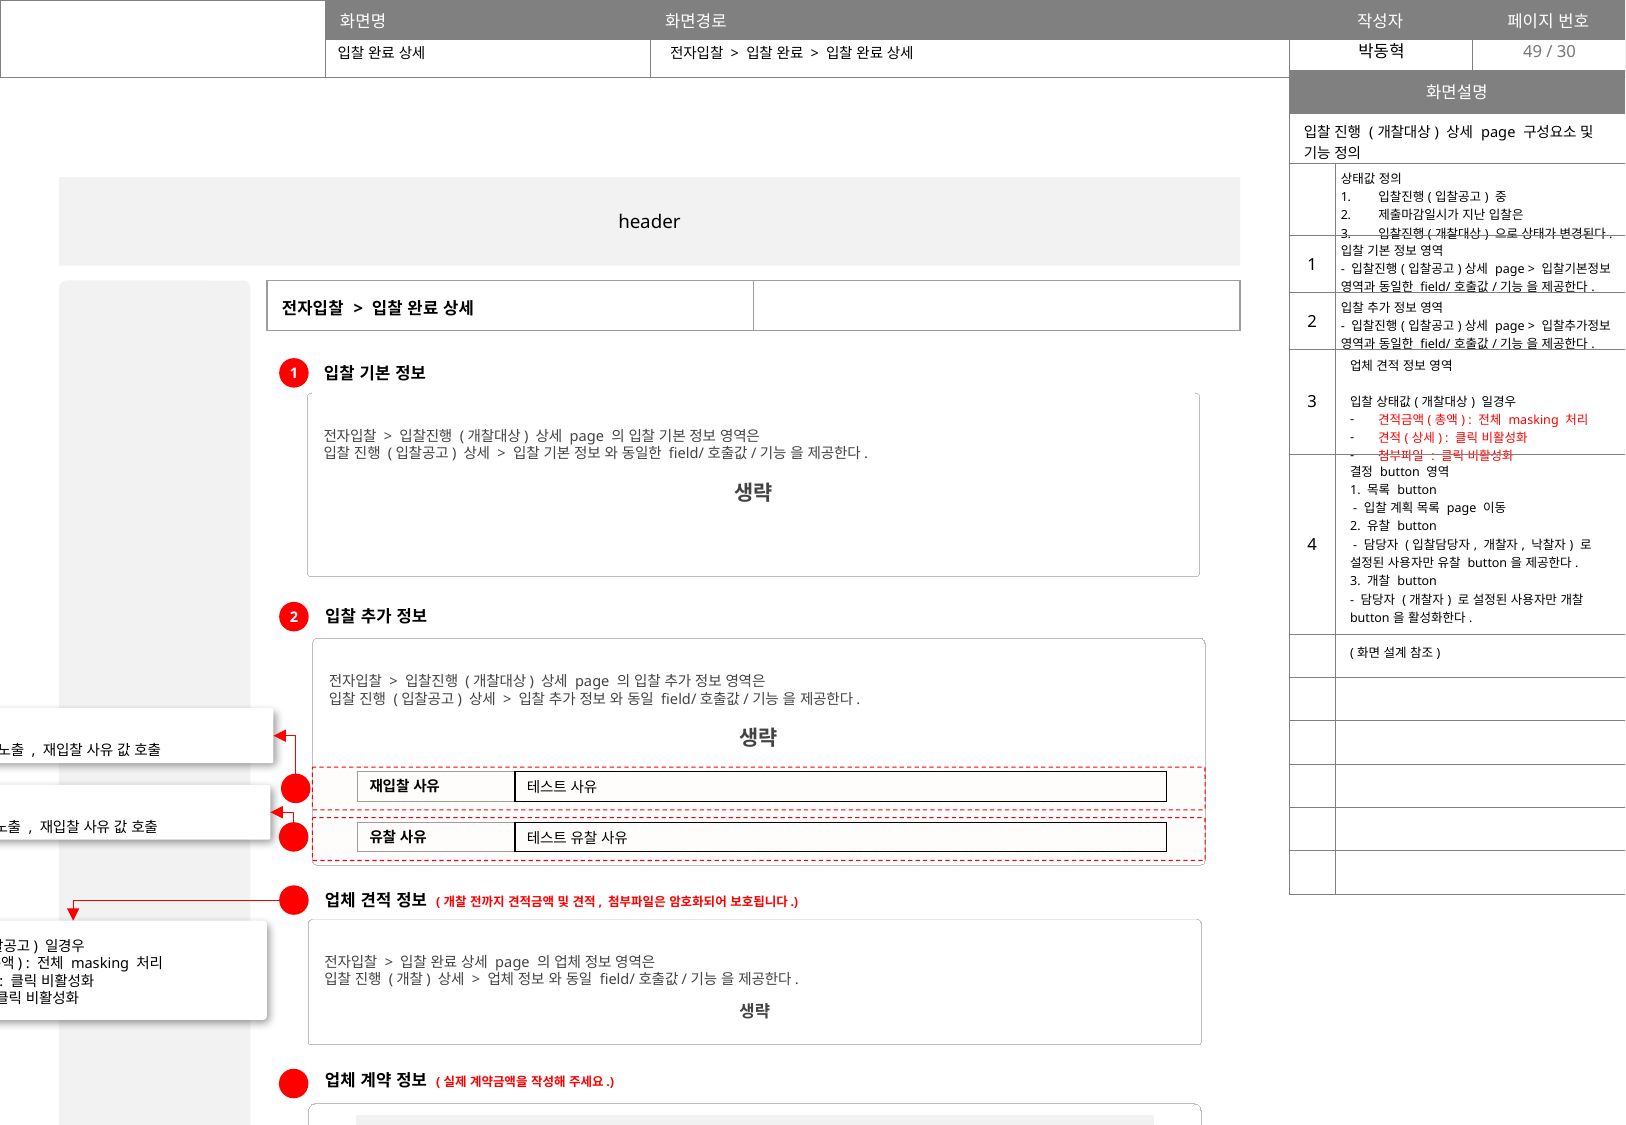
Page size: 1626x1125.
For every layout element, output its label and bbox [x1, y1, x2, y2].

table_cell [1290, 114, 1625, 163]
table_header [1290, 71, 1625, 113]
table_cell [1336, 808, 1625, 850]
slide_number [1474, 33, 1625, 70]
table_cell [1336, 236, 1625, 292]
table_cell [1336, 455, 1625, 634]
table_cell [1336, 851, 1625, 894]
table_cell [1336, 164, 1625, 235]
table_cell [1290, 164, 1335, 235]
text_box [278, 1059, 1202, 1100]
table_header [754, 281, 1239, 330]
text_box [279, 595, 1202, 636]
table_cell [1290, 350, 1335, 454]
table_cell [1336, 293, 1625, 349]
text_box [308, 1103, 1202, 1125]
text_box [0, 280, 1202, 1125]
text_box [280, 773, 311, 804]
table_cell [1290, 851, 1335, 894]
table_cell [1290, 635, 1335, 677]
table_cell [1290, 808, 1335, 850]
table_cell [1290, 455, 1335, 634]
table_cell [1290, 293, 1335, 349]
table_header [268, 281, 753, 330]
table_cell [1290, 721, 1335, 764]
table_cell [1336, 678, 1625, 720]
text_box [276, 805, 309, 852]
table_cell [1336, 721, 1625, 764]
text_box [312, 638, 1206, 866]
table_cell [1336, 350, 1625, 454]
text_box [322, 36, 1287, 69]
table_cell [1290, 678, 1335, 720]
table_cell [1290, 236, 1335, 292]
text_box [279, 352, 1200, 577]
table_cell [1336, 765, 1625, 807]
table_cell [1290, 765, 1335, 807]
table_cell [1336, 635, 1625, 677]
text_box [58, 177, 1241, 266]
